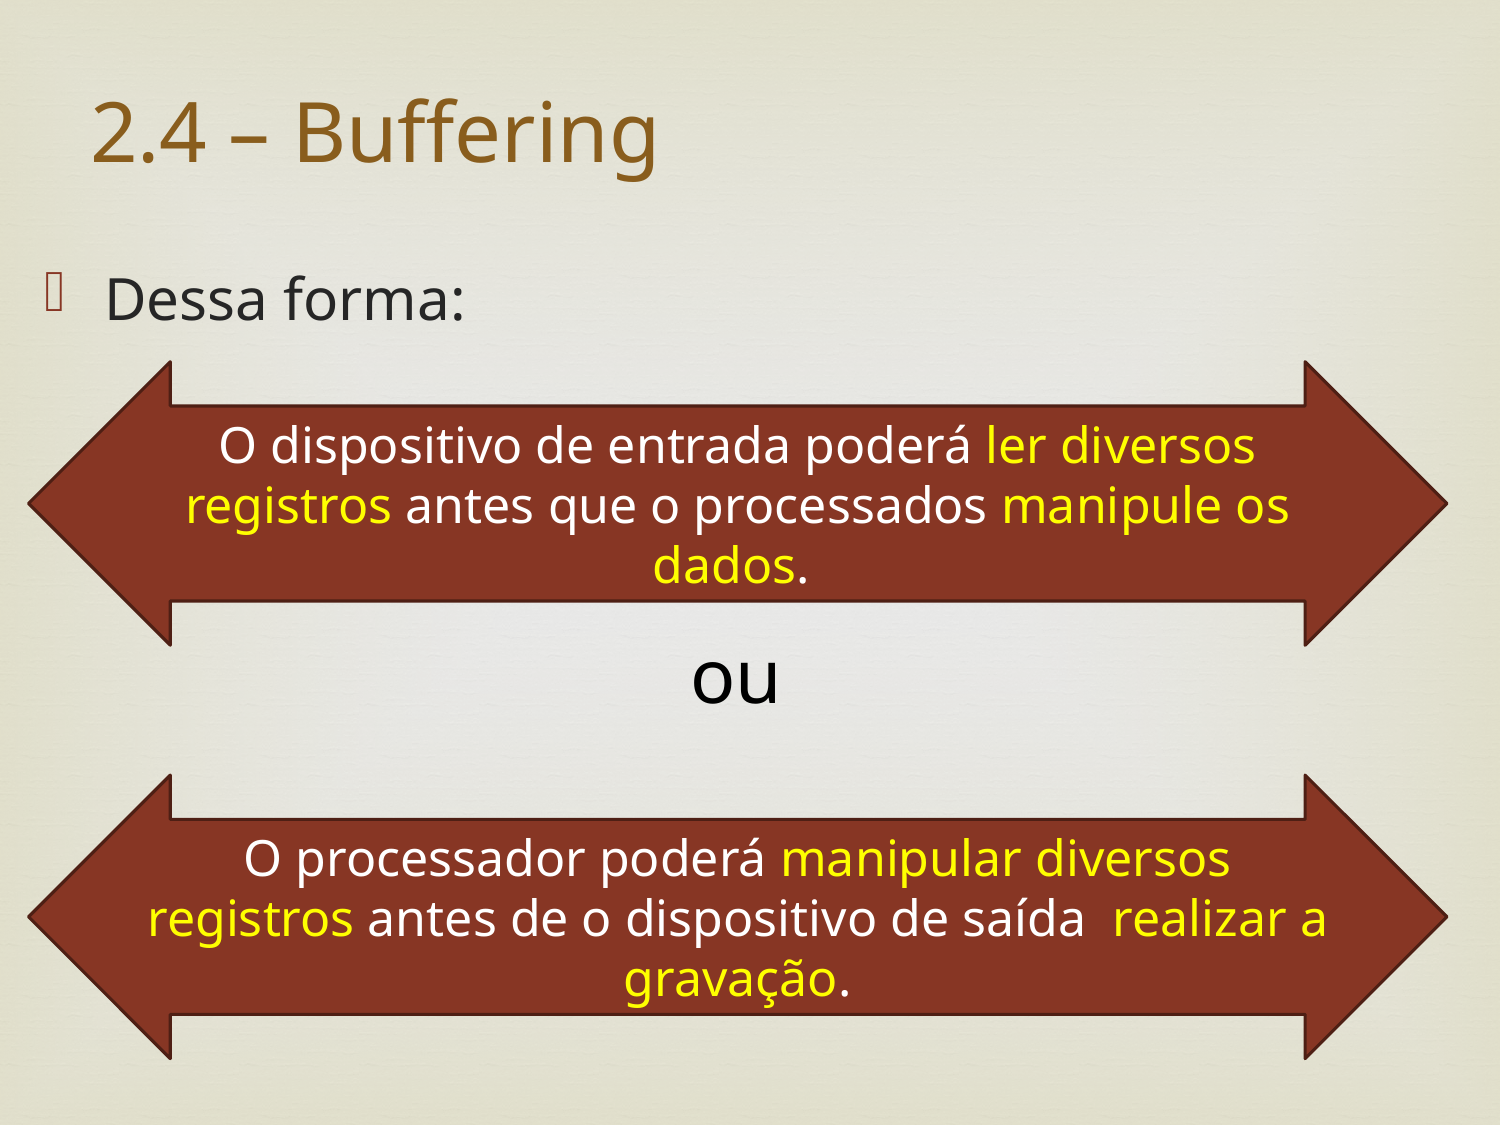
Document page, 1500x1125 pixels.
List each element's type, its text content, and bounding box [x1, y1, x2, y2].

title 2.4 – Buffering [75, 35, 1425, 223]
list Dessa forma: [29, 219, 1453, 1125]
text_box O processador poderá manipular diversos registros antes de o dispositivo de saída realizar a gravação. [27, 773, 1449, 1061]
text_box O dispositivo de entrada poderá ler diversos registros antes que o processados manipule os dados. [27, 360, 1449, 647]
text_box ou [651, 621, 821, 727]
